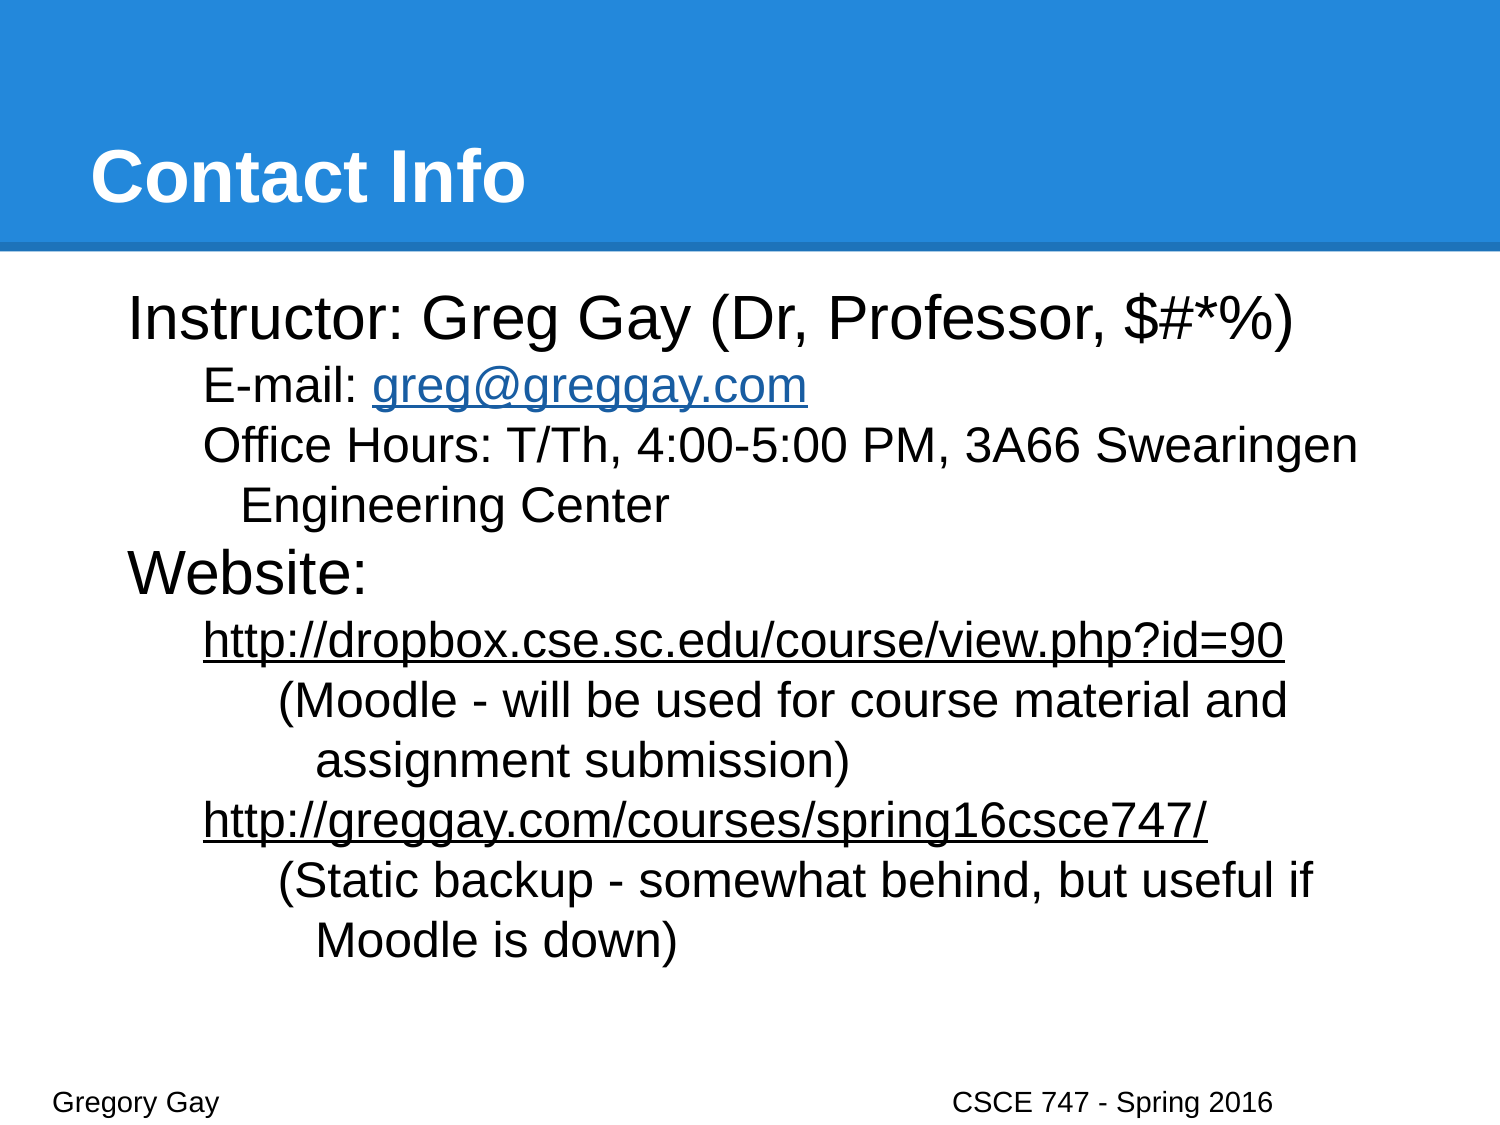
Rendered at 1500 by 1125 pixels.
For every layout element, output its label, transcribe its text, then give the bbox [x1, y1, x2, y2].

title Contact Info [75, 45, 1425, 233]
text_box Gregory Gay CSCE 747 - Spring 2016 11 [37, 1068, 1463, 1114]
list Instructor: Greg Gay (Dr, Professor, $#*%) E-mail: greg@greggay.com Office Hours: T/Th, 4:00-5:00 PM, 3A66 Swearingen Engineering Center Website: http://dropbox.cse.sc.edu/course/view.php?id=90 (Moodle - will be used for course material and assignment submission) http://greggay.com/courses/spring16csce747/ (Static backup - somewhat behind, but useful if Moodle is down) [75, 262, 1413, 1068]
